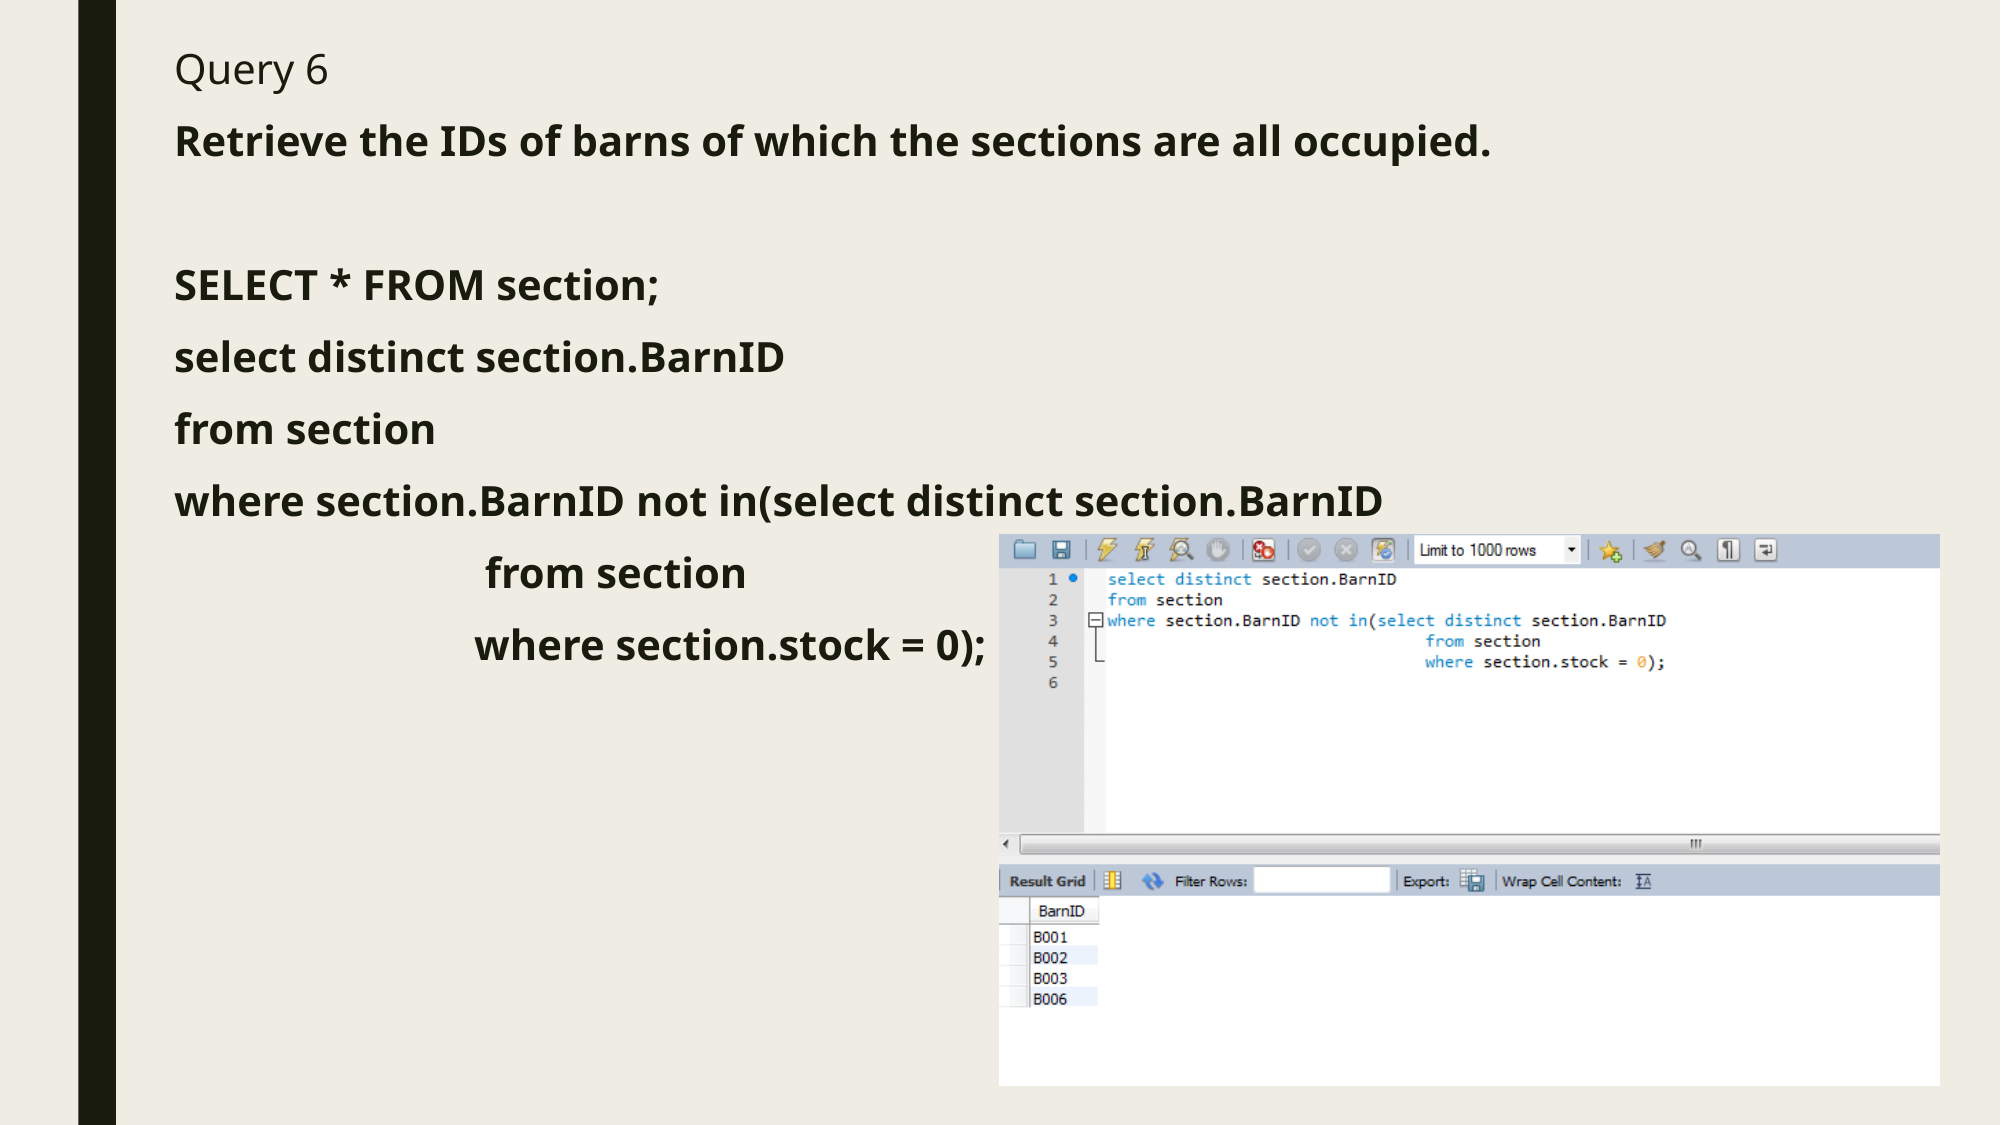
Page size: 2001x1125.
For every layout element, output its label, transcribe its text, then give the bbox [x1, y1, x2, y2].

list Query 6 Retrieve the IDs of barns of which the sections are all occupied. SELECT * FROM section; select distinct section.﻿BarnID from section where section.﻿BarnID not in(select distinct section.﻿BarnID from section where section.﻿stock = 0); [159, 39, 1735, 911]
picture [999, 534, 1940, 1086]
